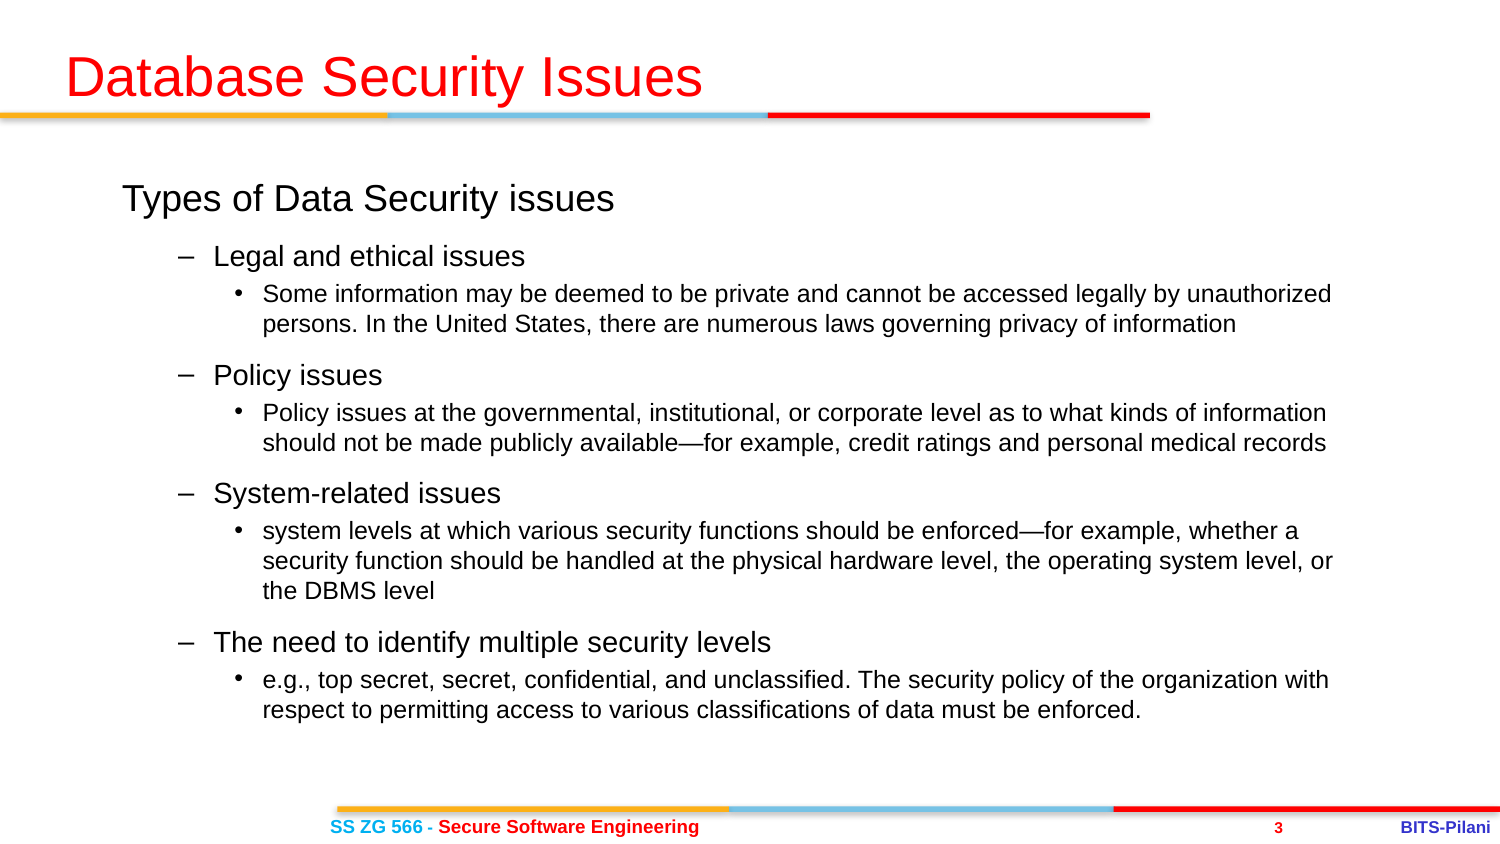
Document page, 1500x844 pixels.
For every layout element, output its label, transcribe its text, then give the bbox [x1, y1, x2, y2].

slide_number [1265, 806, 1500, 837]
list Database Security Issues [50, 35, 1088, 124]
list Types of Data Security issues Legal and ethical issues Some information may be deemed to be private and cannot be accessed legally by unauthorized persons. In the United States, there are numerous laws governing privacy of information Policy issues Policy issues at the governmental, institutional, or corporate level as to what kinds of information should not be made publicly available—for example, credit ratings and personal medical records System-related issues system levels at which various security functions should be enforced—for example, whether a security function should be handled at the physical hardware level, the operating system level, or the DBMS level The need to identify multiple security levels e.g., top secret, secret, confidential, and unclassified. The security policy of the organization with respect to permitting access to various classifications of data must be enforced. [106, 166, 1384, 783]
